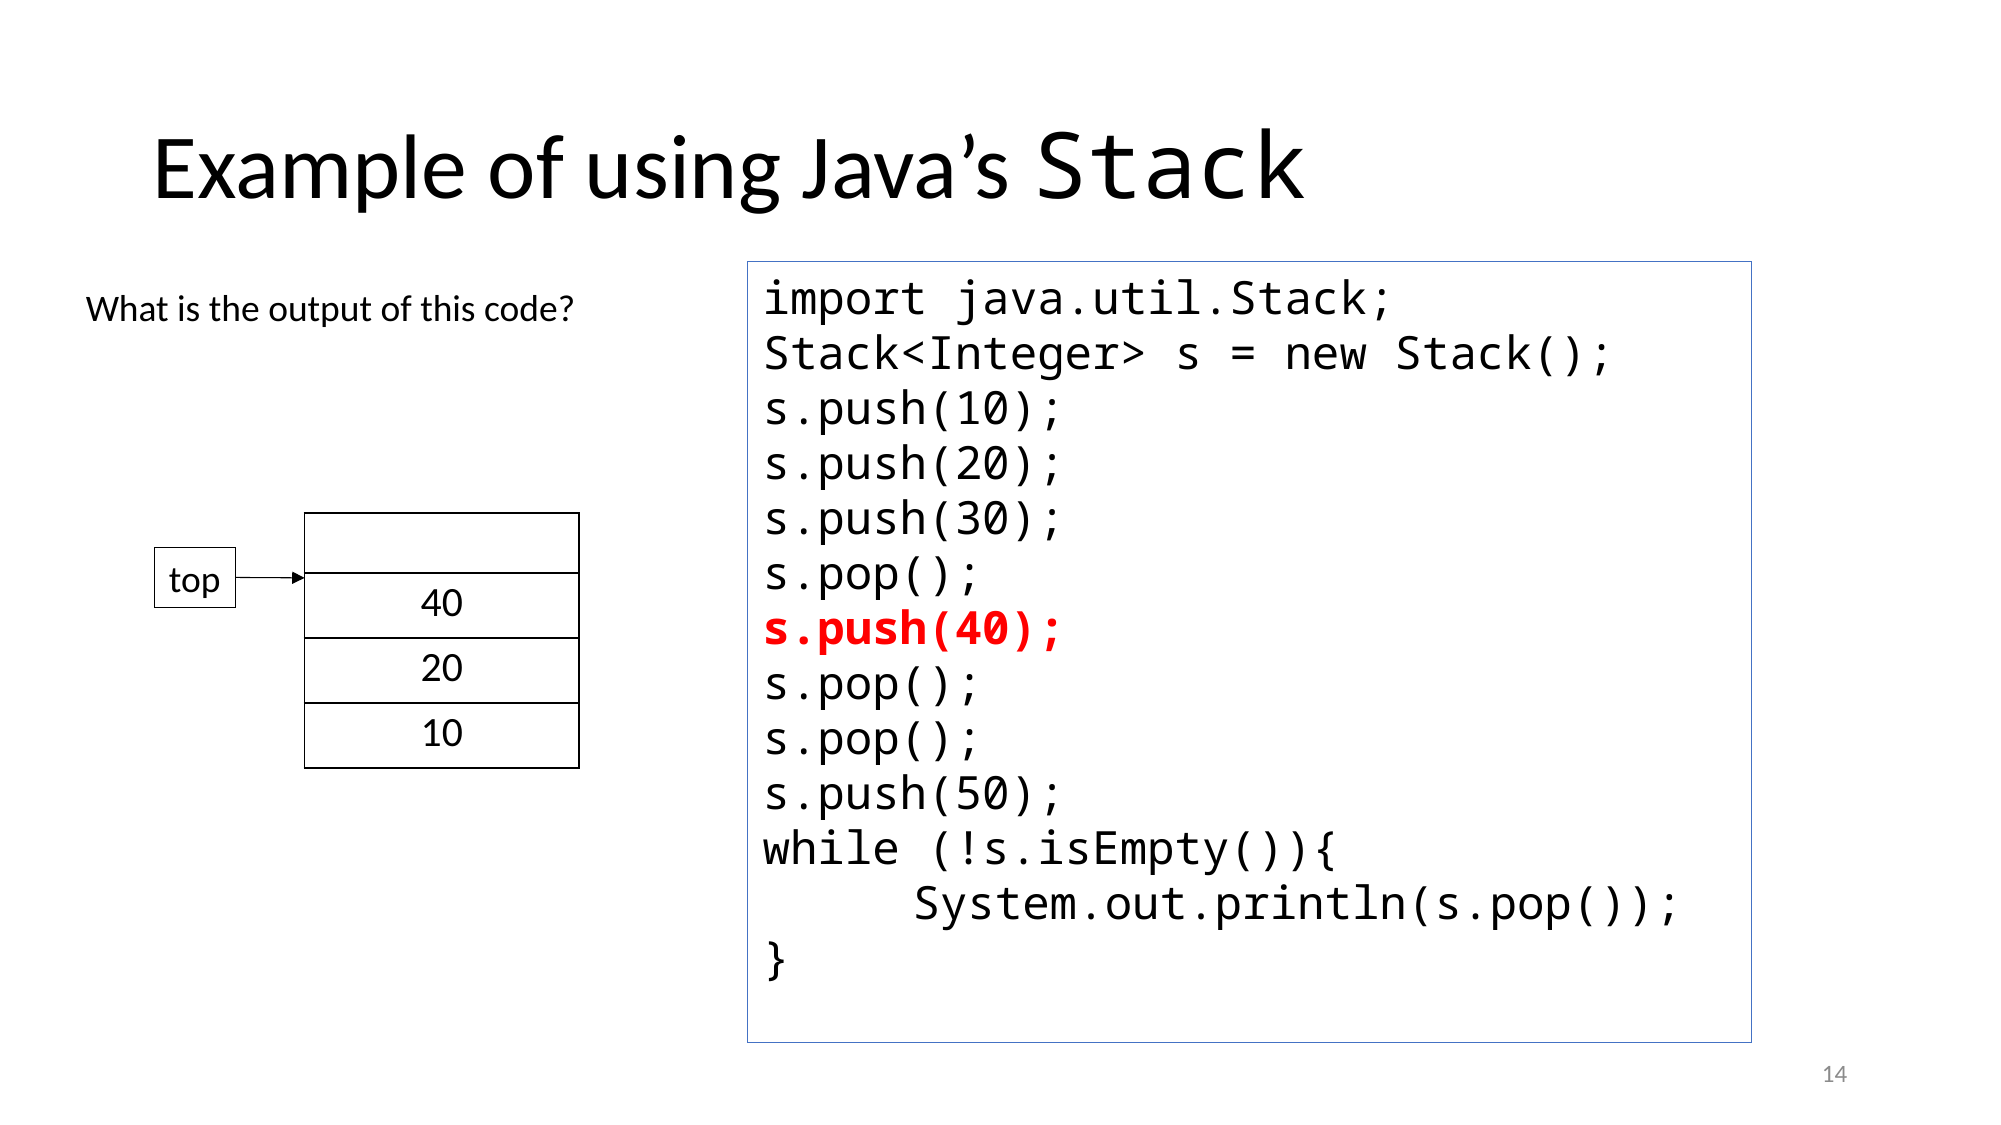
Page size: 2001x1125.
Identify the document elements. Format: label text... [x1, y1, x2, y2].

text_box What is the output of this code? [71, 276, 637, 427]
table_cell 10 [305, 704, 578, 767]
title Example of using Java’s Stack [137, 59, 1863, 278]
table_cell 40 [305, 574, 578, 637]
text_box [153, 547, 305, 609]
table_cell 20 [305, 639, 578, 702]
list import java.util.Stack; Stack<Integer> s = new Stack(); s.push(10); s.push(20); s.push(30); s.pop(); s.push(40); s.pop(); s.pop(); s.push(50); while (!s.isEmpty()){ System.out.println(s.pop()); } [747, 261, 1752, 1043]
slide_number 14 [1412, 1042, 1863, 1103]
table_header [305, 514, 578, 572]
